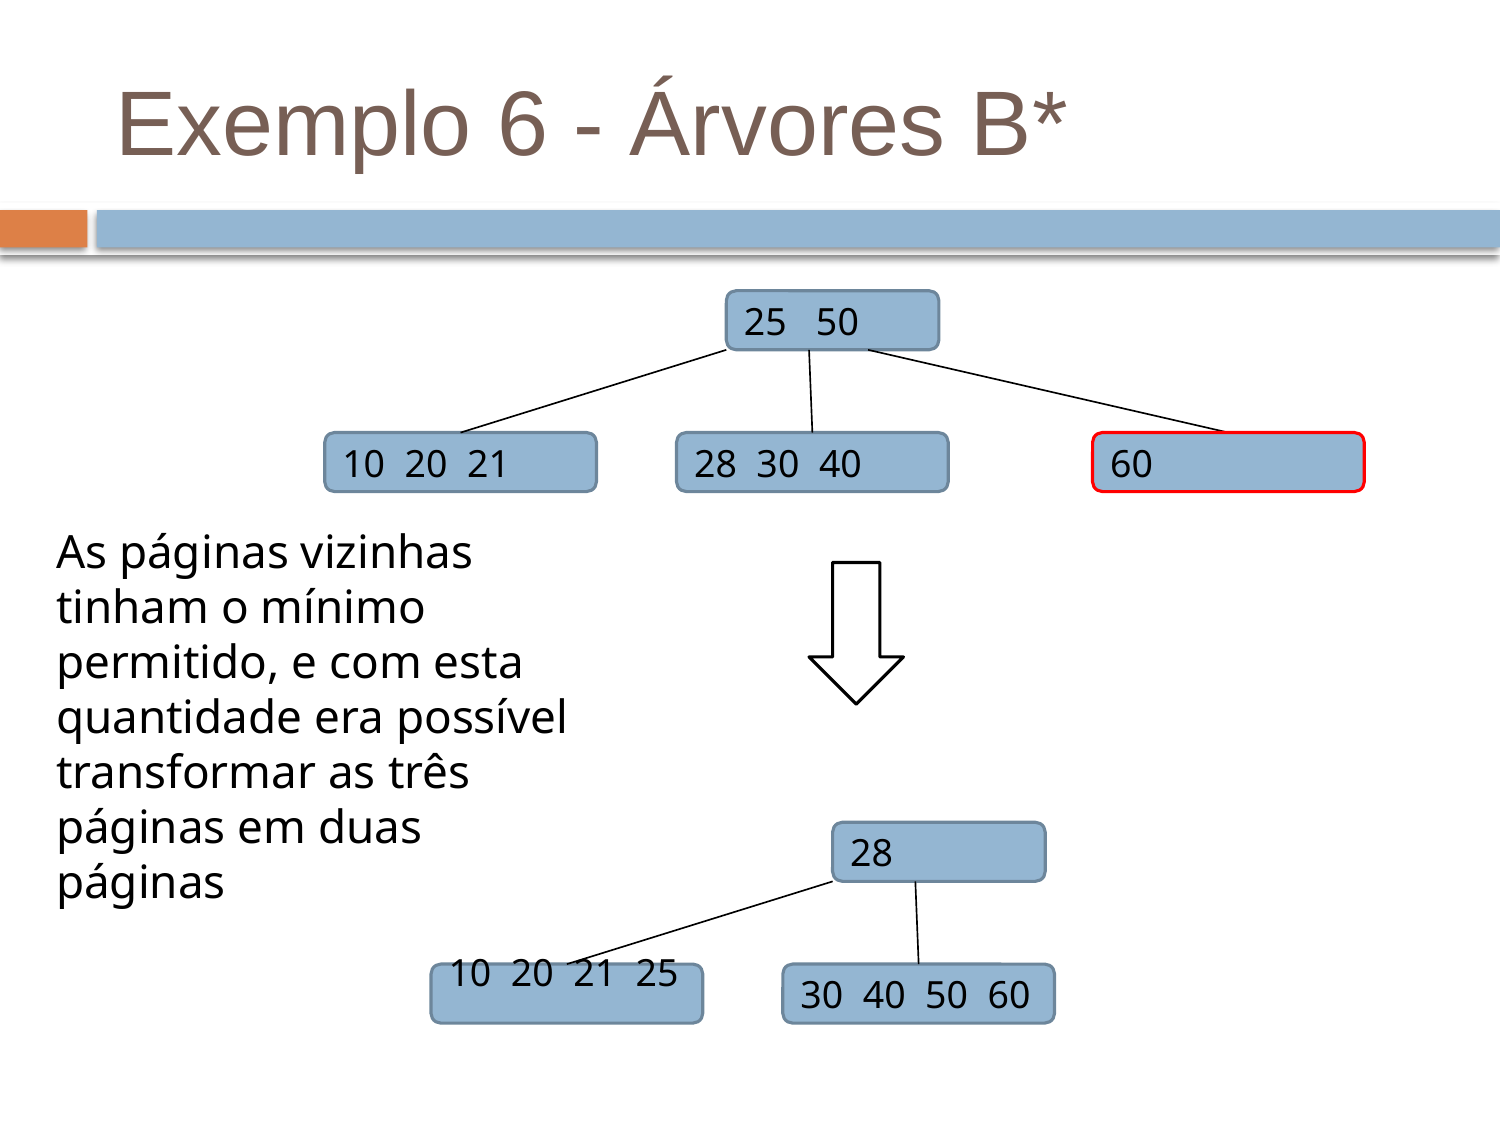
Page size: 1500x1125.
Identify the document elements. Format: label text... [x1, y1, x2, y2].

text_box As páginas vizinhas tinham o mínimo permitido, e com esta quantidade era possível transformar as três páginas em duas páginas [41, 515, 597, 915]
text_box 28 30 40 [674, 430, 950, 494]
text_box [460, 349, 727, 433]
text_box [914, 881, 919, 965]
text_box 30 40 50 60 [781, 962, 1057, 1025]
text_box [808, 349, 813, 433]
text_box 60 [1090, 430, 1366, 494]
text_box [566, 881, 834, 965]
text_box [867, 349, 1229, 433]
text_box 10 20 21 [323, 430, 599, 494]
text_box 25 50 [724, 289, 941, 352]
text_box 28 [830, 820, 1047, 883]
text_box [807, 560, 905, 706]
title Exemplo 6 - Árvores B* [100, 37, 1438, 200]
text_box 10 20 21 25 [429, 962, 705, 1025]
